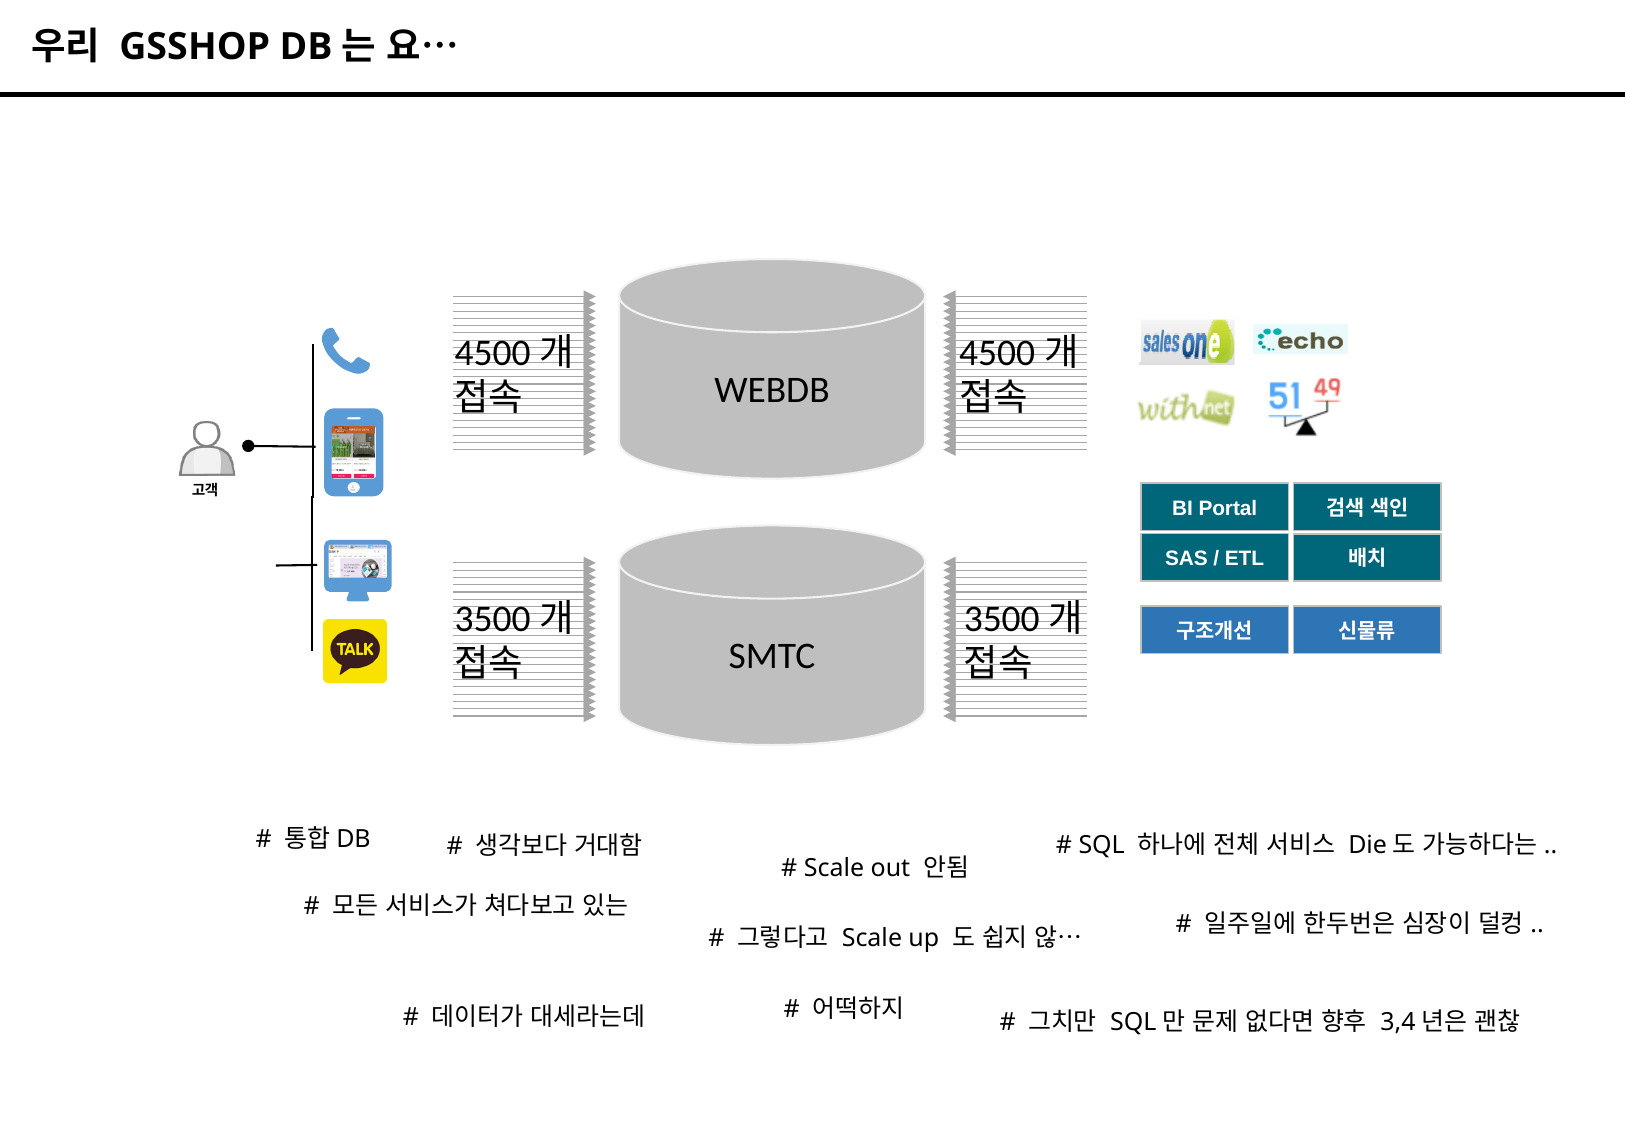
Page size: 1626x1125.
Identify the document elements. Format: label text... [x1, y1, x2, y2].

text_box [1127, 303, 1235, 364]
text_box 검색 색인 [1293, 483, 1442, 531]
text_box SMTC [618, 524, 927, 747]
text_box # Scale out 안됨 [766, 844, 984, 889]
text_box BI Portal [1140, 483, 1289, 531]
text_box # 어떡하지 [768, 985, 919, 1030]
text_box 배치 [1293, 533, 1442, 581]
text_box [324, 539, 392, 602]
text_box # 일주일에 한두번은 심장이 덜컹.. [1160, 900, 1559, 945]
text_box 신물류 [1293, 606, 1442, 654]
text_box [943, 296, 1087, 450]
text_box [324, 408, 384, 497]
text_box 4500개 접속 [1087, 320, 1094, 426]
text_box 구조개선 [1140, 606, 1289, 654]
text_box 3500개 접속 [439, 586, 589, 692]
text_box 4500개 접속 [439, 320, 589, 426]
picture [1132, 380, 1248, 438]
text_box # 통합DB [240, 814, 386, 860]
text_box # 그치만 SQL만 문제 없다면 향후 3,4년은 괜찮 [984, 998, 1536, 1043]
text_box # 데이터가 대세라는데 [388, 993, 661, 1038]
picture [323, 619, 387, 683]
text_box # SQL 하나에 전체 서비스 Die도 가능하다는.. [1041, 821, 1573, 866]
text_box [943, 562, 1087, 717]
text_box SAS / ETL [1140, 533, 1289, 581]
text_box 3500개 접속 [1087, 586, 1098, 692]
text_box [320, 326, 372, 375]
picture [1253, 324, 1348, 354]
text_box WEBDB [618, 257, 927, 480]
picture [169, 413, 249, 479]
text_box 우리 GSSHOP DB는 요… [16, 14, 962, 75]
picture [1265, 372, 1350, 444]
text_box # 그렇다고 Scale up 도 쉽지 않… [693, 914, 1098, 960]
text_box # 생각보다 거대함 [431, 822, 658, 868]
text_box 고객 [190, 480, 238, 497]
text_box # 모든 서비스가 쳐다보고 있는 [288, 882, 644, 927]
